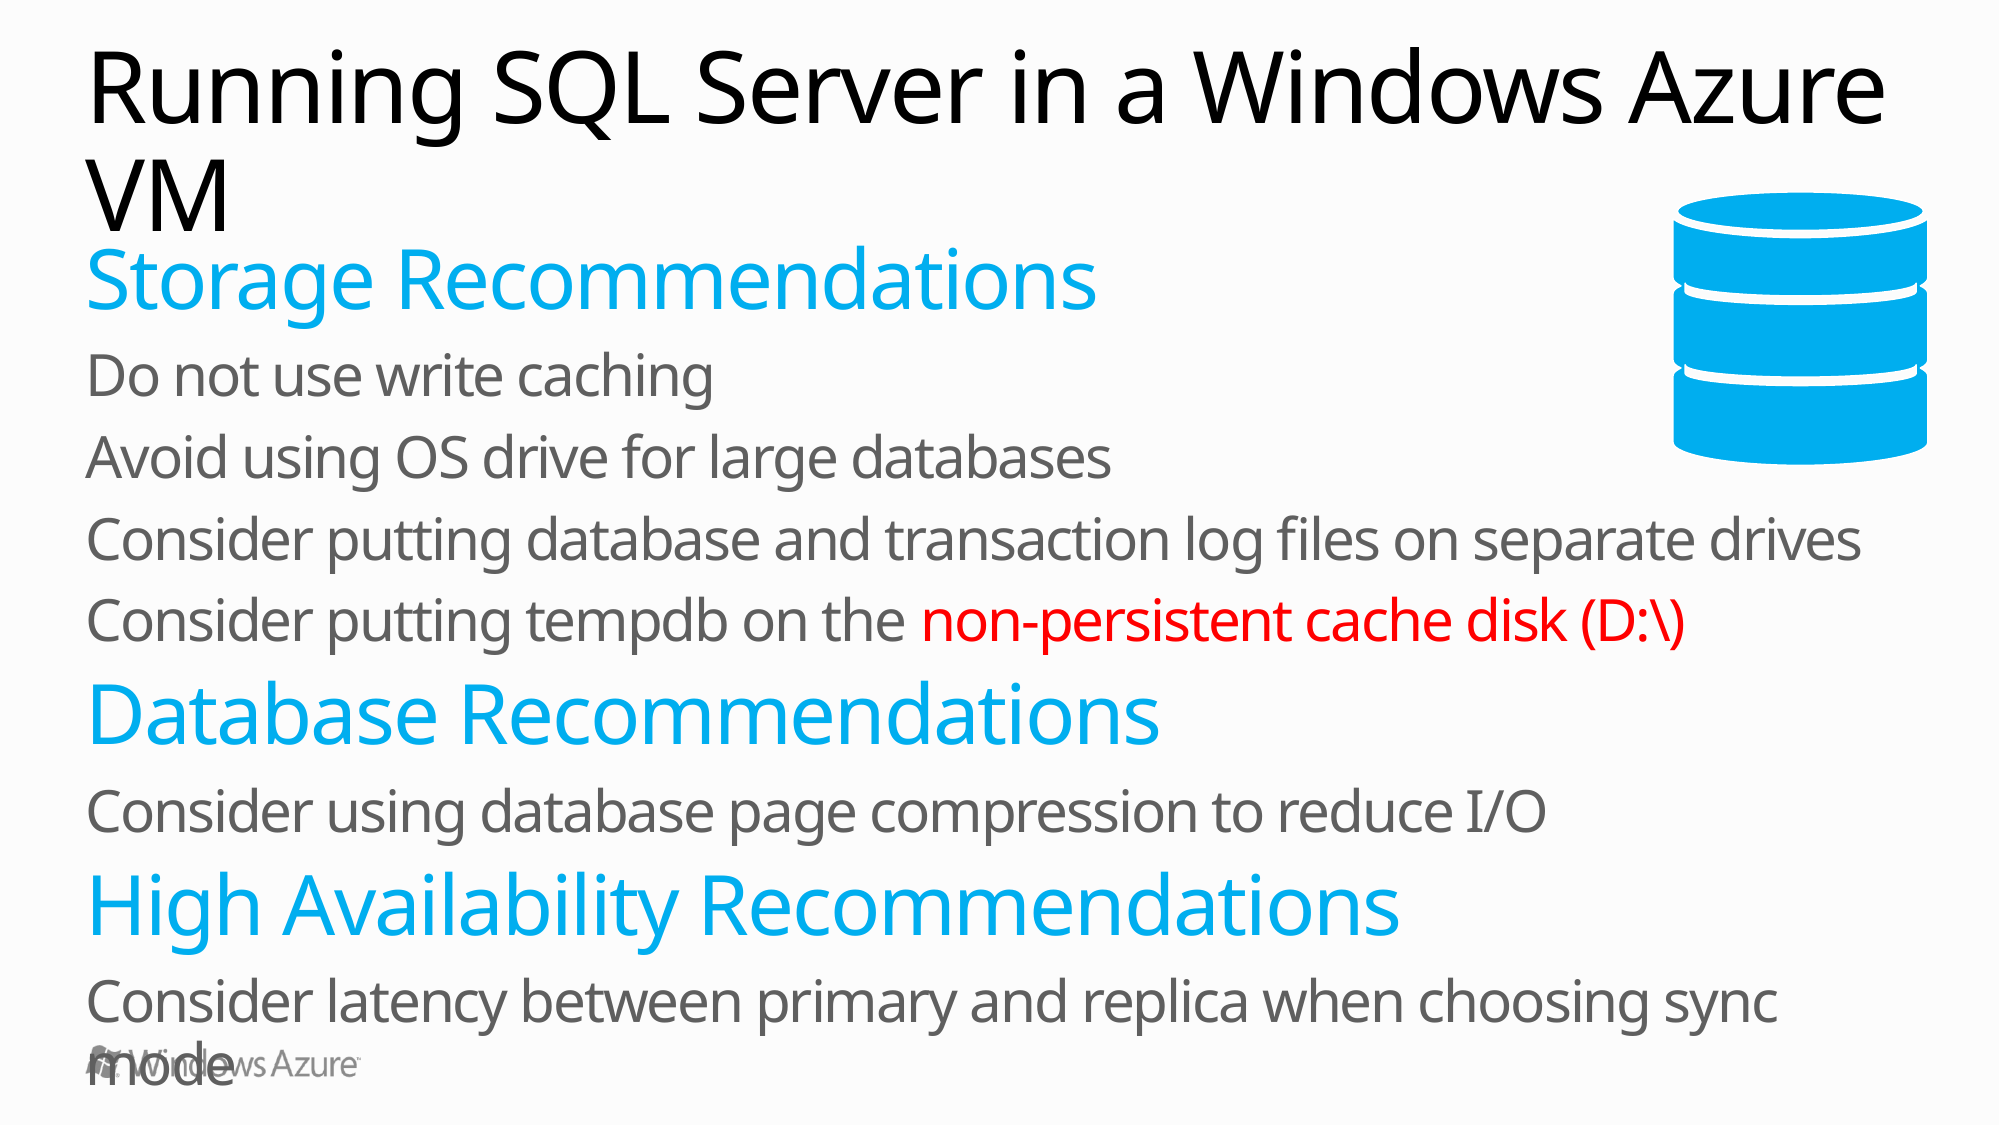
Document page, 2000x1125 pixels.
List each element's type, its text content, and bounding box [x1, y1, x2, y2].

list Storage Recommendations Do not use write caching Avoid using OS drive for large databases Consider putting database and transaction log files on separate drives Consider putting tempdb on the non-persistent cache disk (D:\) Database Recommendations Consider using database page compression to reduce I/O High Availability Recommendations Consider latency between primary and replica when choosing sync mode [85, 237, 1914, 1044]
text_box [1672, 191, 1929, 466]
title Running SQL Server in a Windows Azure VM [85, 37, 1914, 147]
